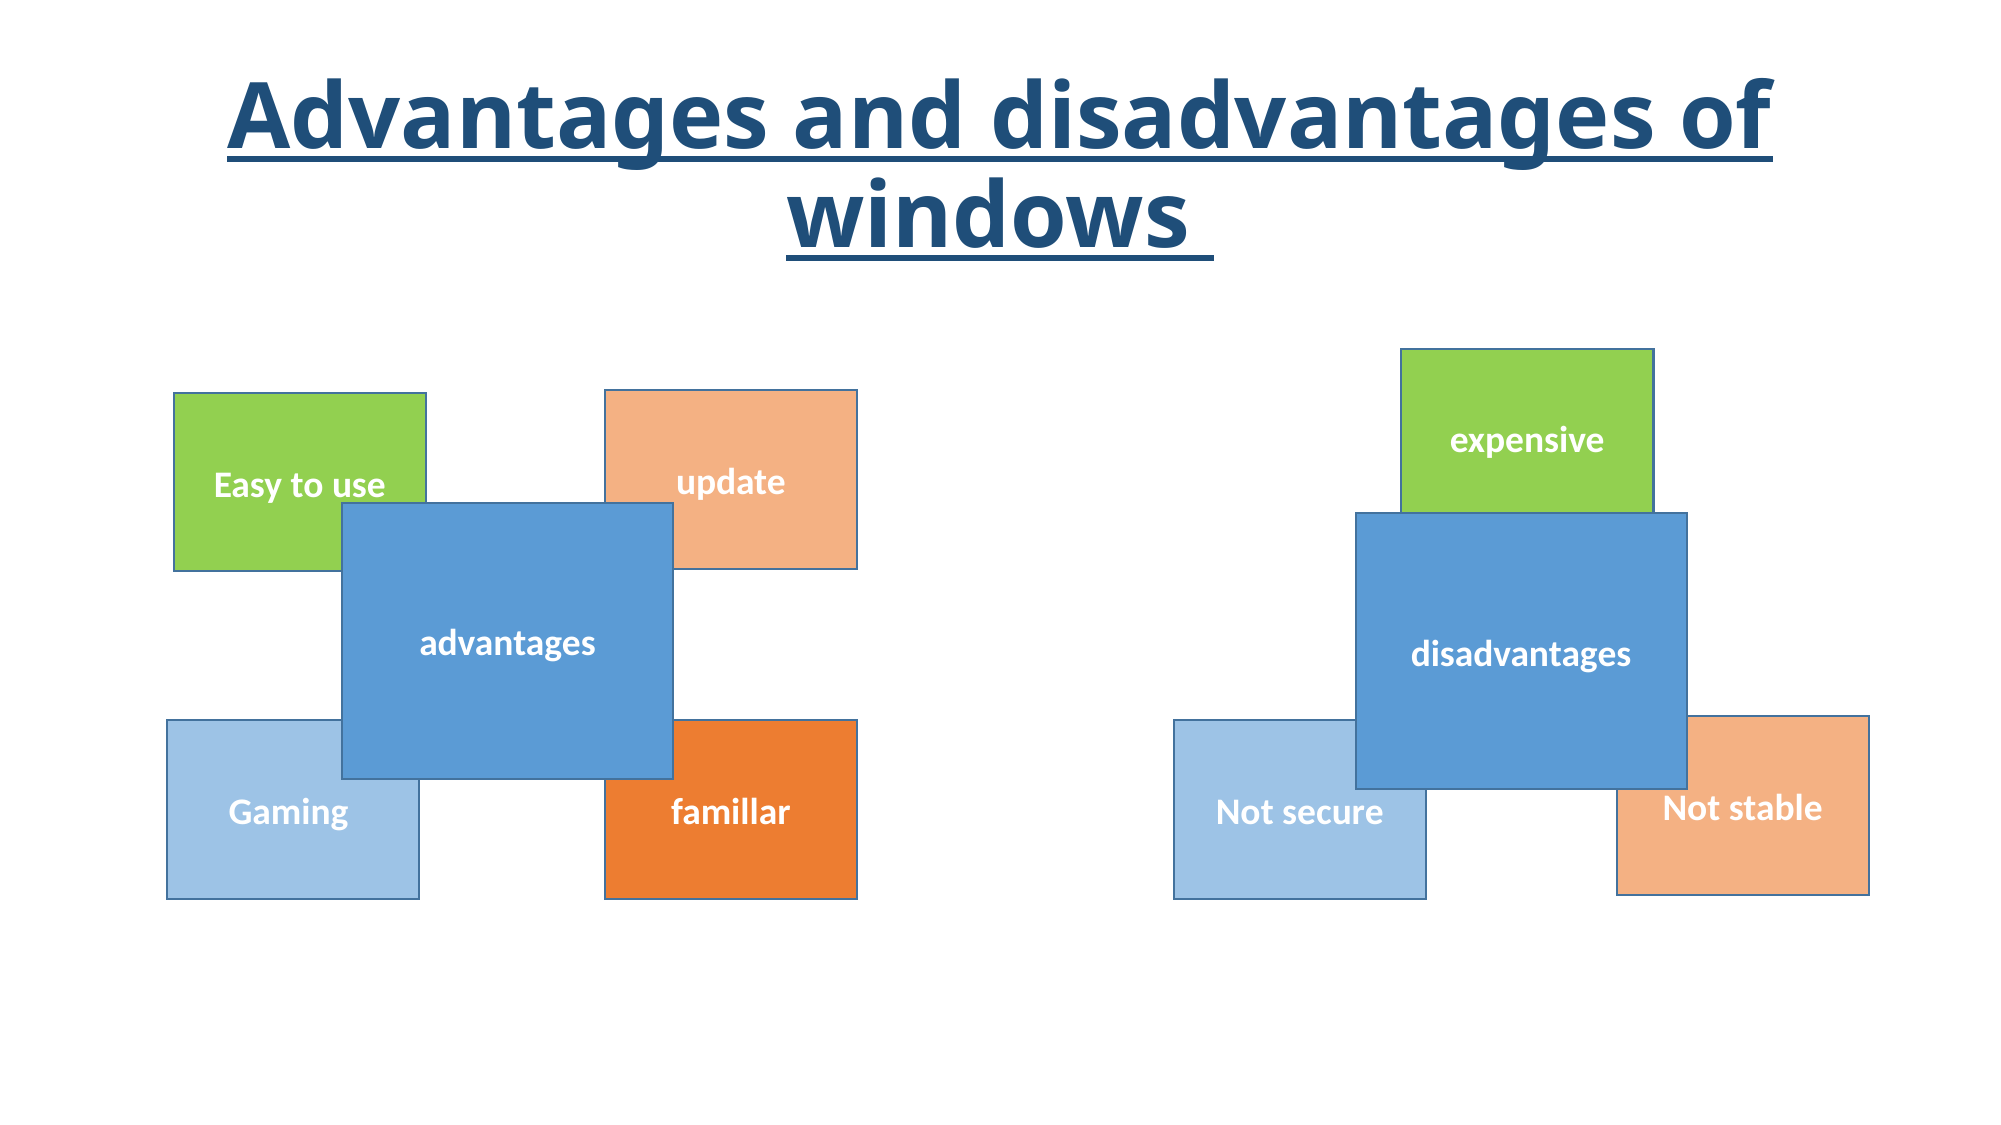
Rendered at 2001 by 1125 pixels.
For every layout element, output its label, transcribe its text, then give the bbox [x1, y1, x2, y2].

text_box expensive [1400, 348, 1655, 512]
text_box advantages [341, 502, 674, 780]
text_box famillar [604, 719, 858, 900]
title Advantages and disadvantages of windows [137, 59, 1863, 278]
text_box disadvantages [1355, 512, 1688, 790]
text_box update [604, 389, 858, 570]
text_box Gaming [166, 719, 420, 900]
text_box Not secure [1173, 719, 1427, 900]
text_box Not stable [1616, 715, 1870, 896]
text_box Easy to use [173, 392, 427, 572]
